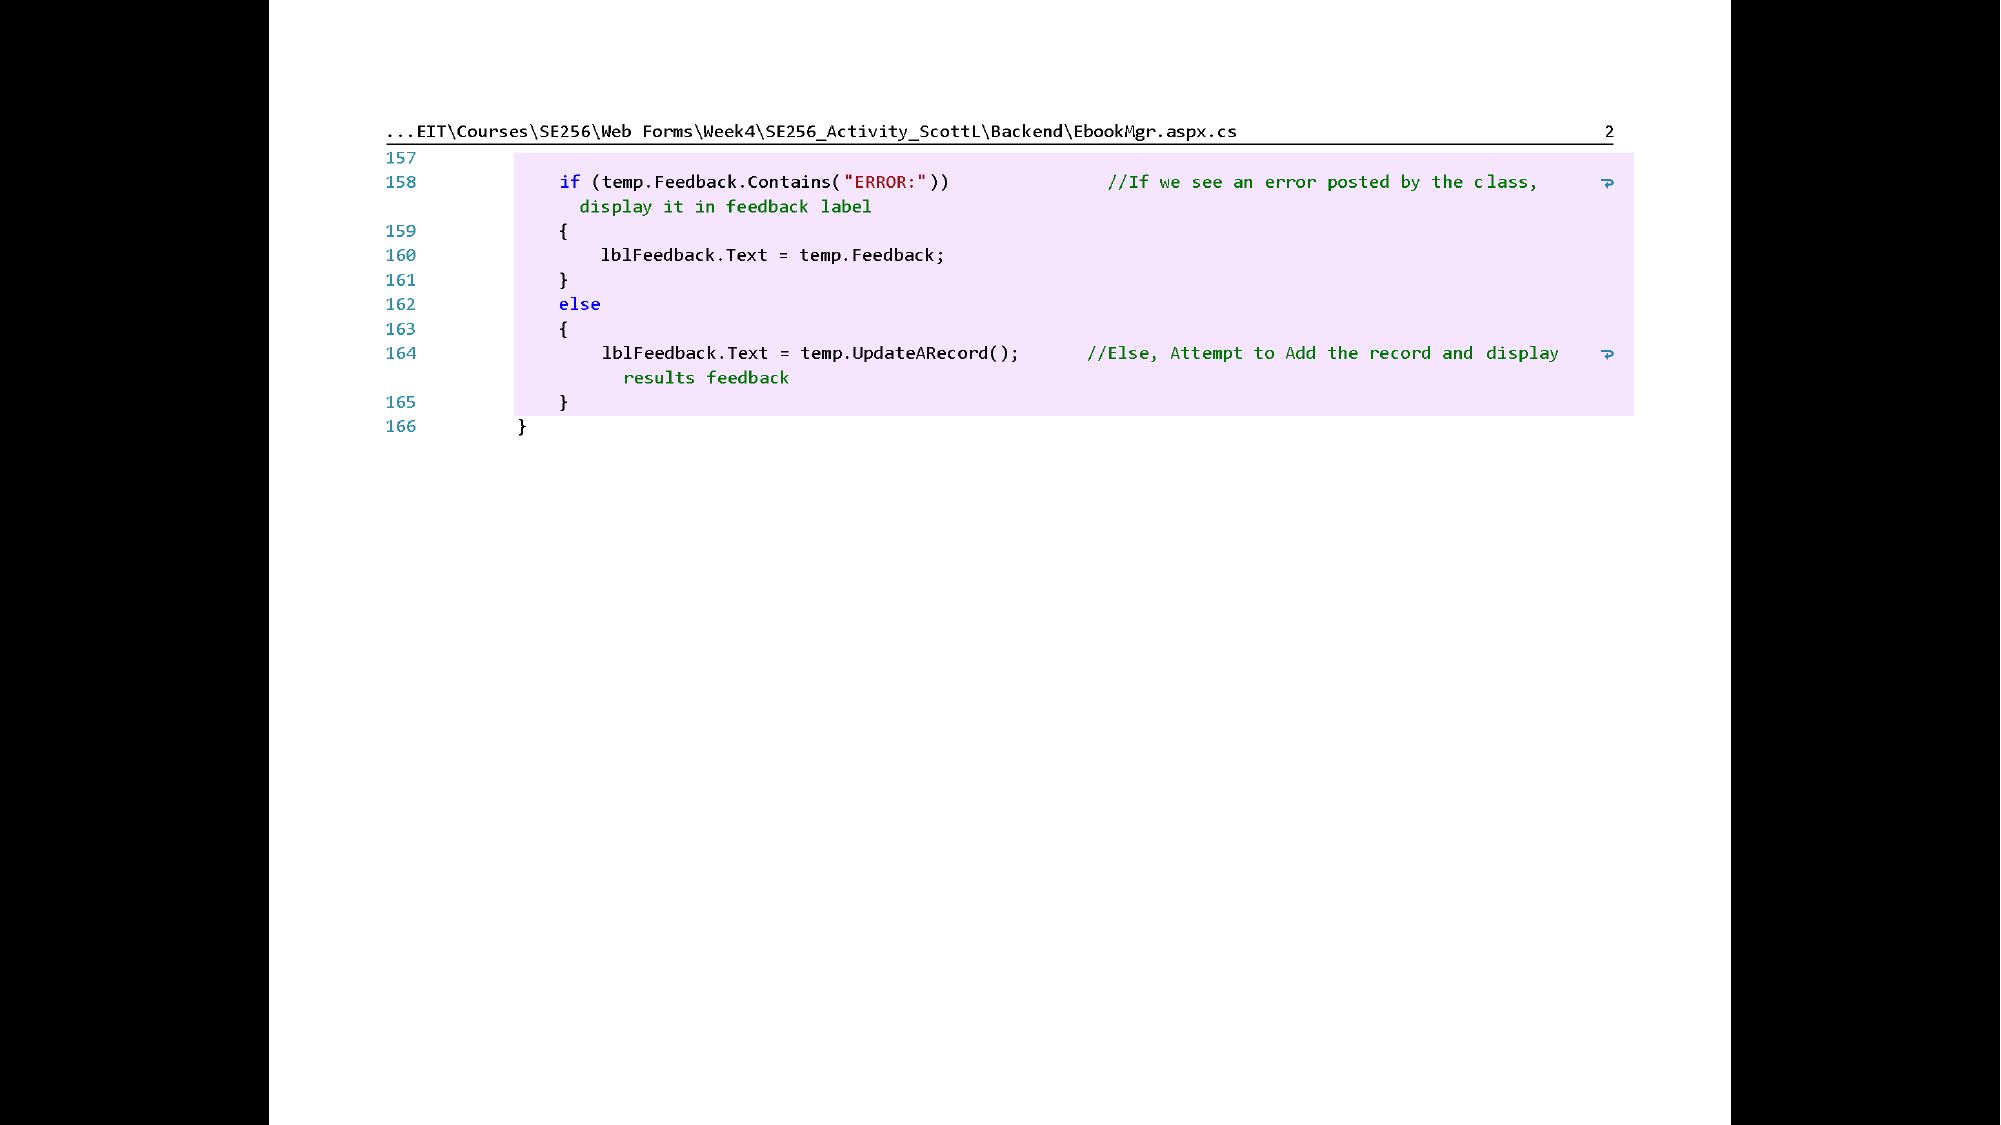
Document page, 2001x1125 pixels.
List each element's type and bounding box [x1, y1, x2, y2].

picture [269, 0, 1731, 1125]
